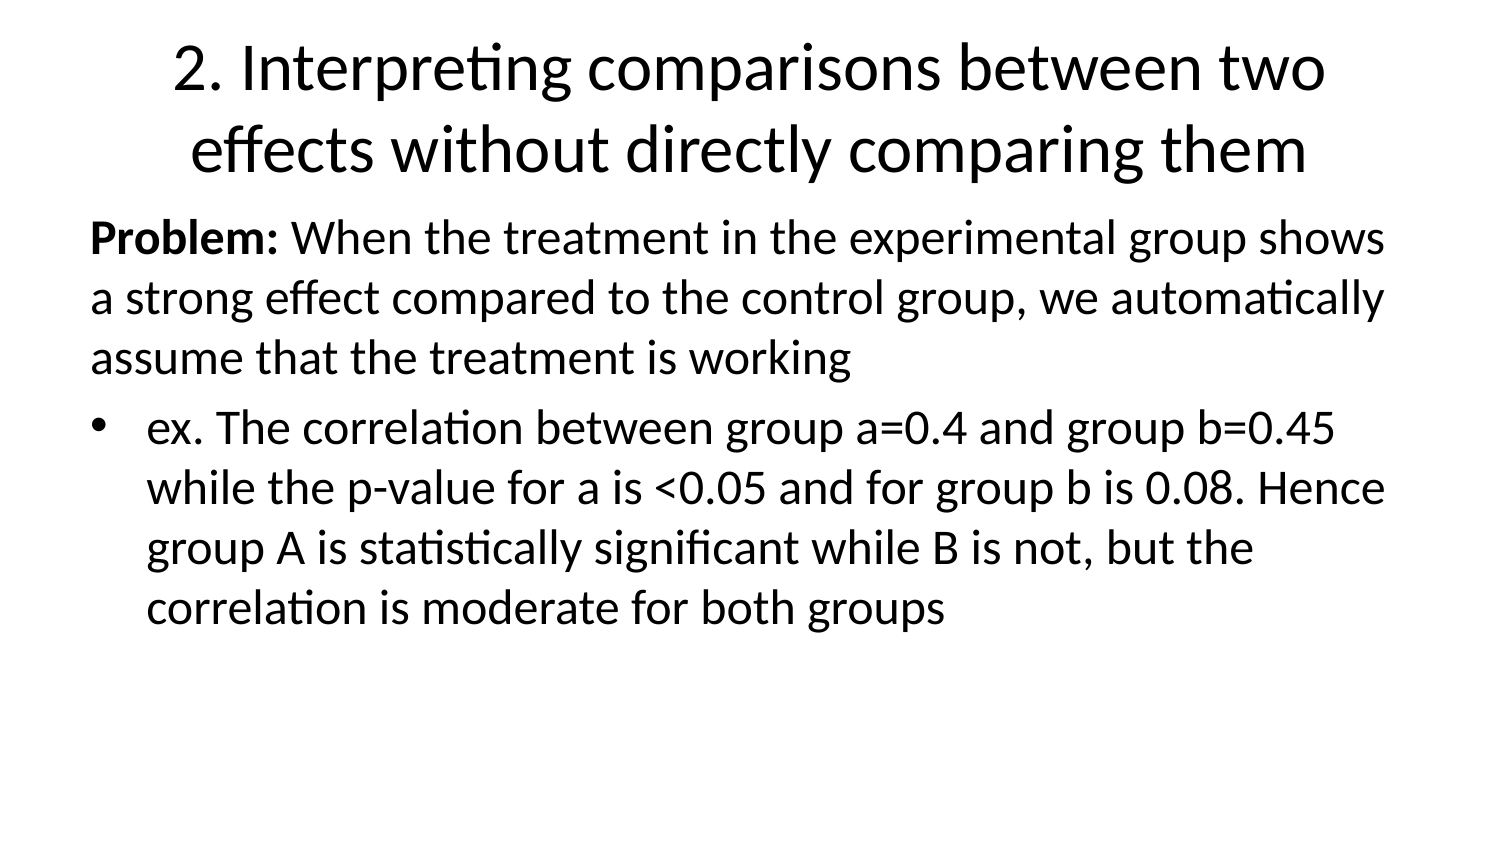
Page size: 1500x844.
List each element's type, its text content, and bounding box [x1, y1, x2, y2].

title 2. Interpreting comparisons between two effects without directly comparing them [75, 33, 1425, 175]
list Problem: When the treatment in the experimental group shows a strong effect compared to the control group, we automatically assume that the treatment is working ex. The correlation between group a=0.4 and group b=0.45 while the p-value for a is <0.05 and for group b is 0.08. Hence group A is statistically significant while B is not, but the correlation is moderate for both groups [75, 196, 1425, 754]
